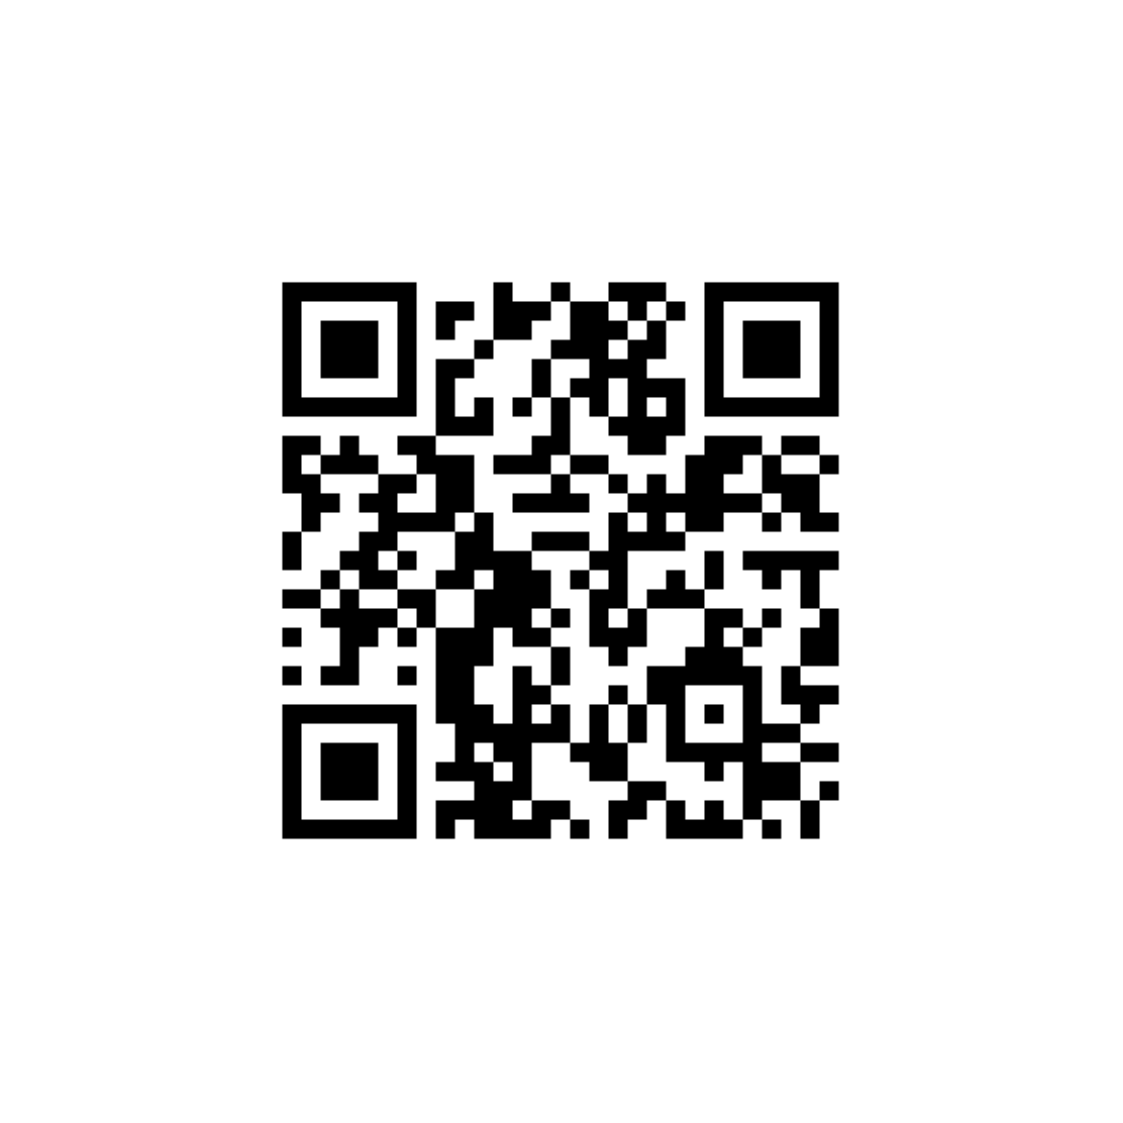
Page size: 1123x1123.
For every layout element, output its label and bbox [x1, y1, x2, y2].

picture [206, 206, 916, 916]
